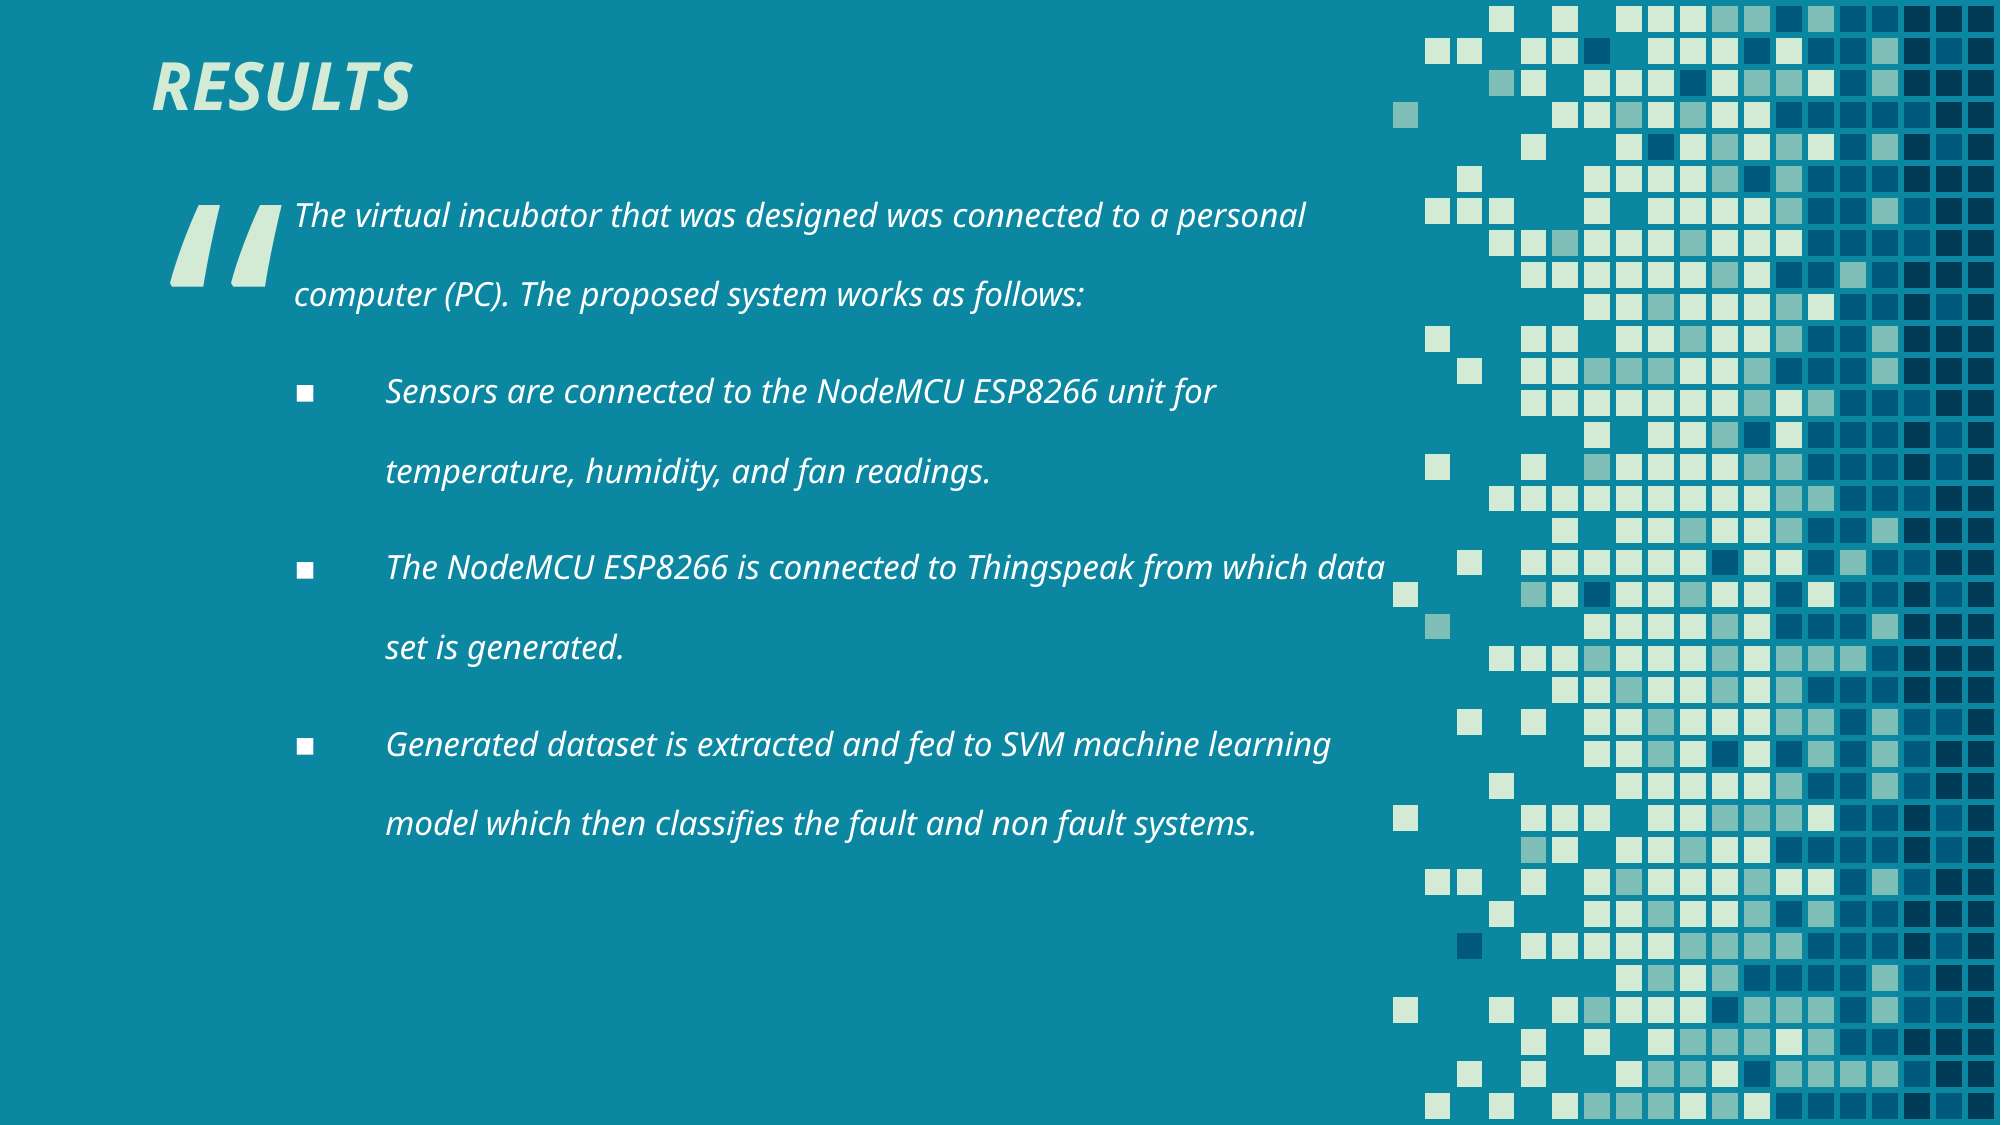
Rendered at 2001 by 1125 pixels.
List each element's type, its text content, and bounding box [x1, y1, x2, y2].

text_box RESULTS [136, 35, 1616, 139]
list The virtual incubator that was designed was connected to a personal computer (PC). The proposed system works as follows: Sensors are connected to the NodeMCU ESP8266 unit for temperature, humidity, and fan readings. The NodeMCU ESP8266 is connected to Thingspeak from which data set is generated. Generated dataset is extracted and fed to SVM machine learning model which then classifies the fault and non fault systems. [270, 138, 1422, 1105]
